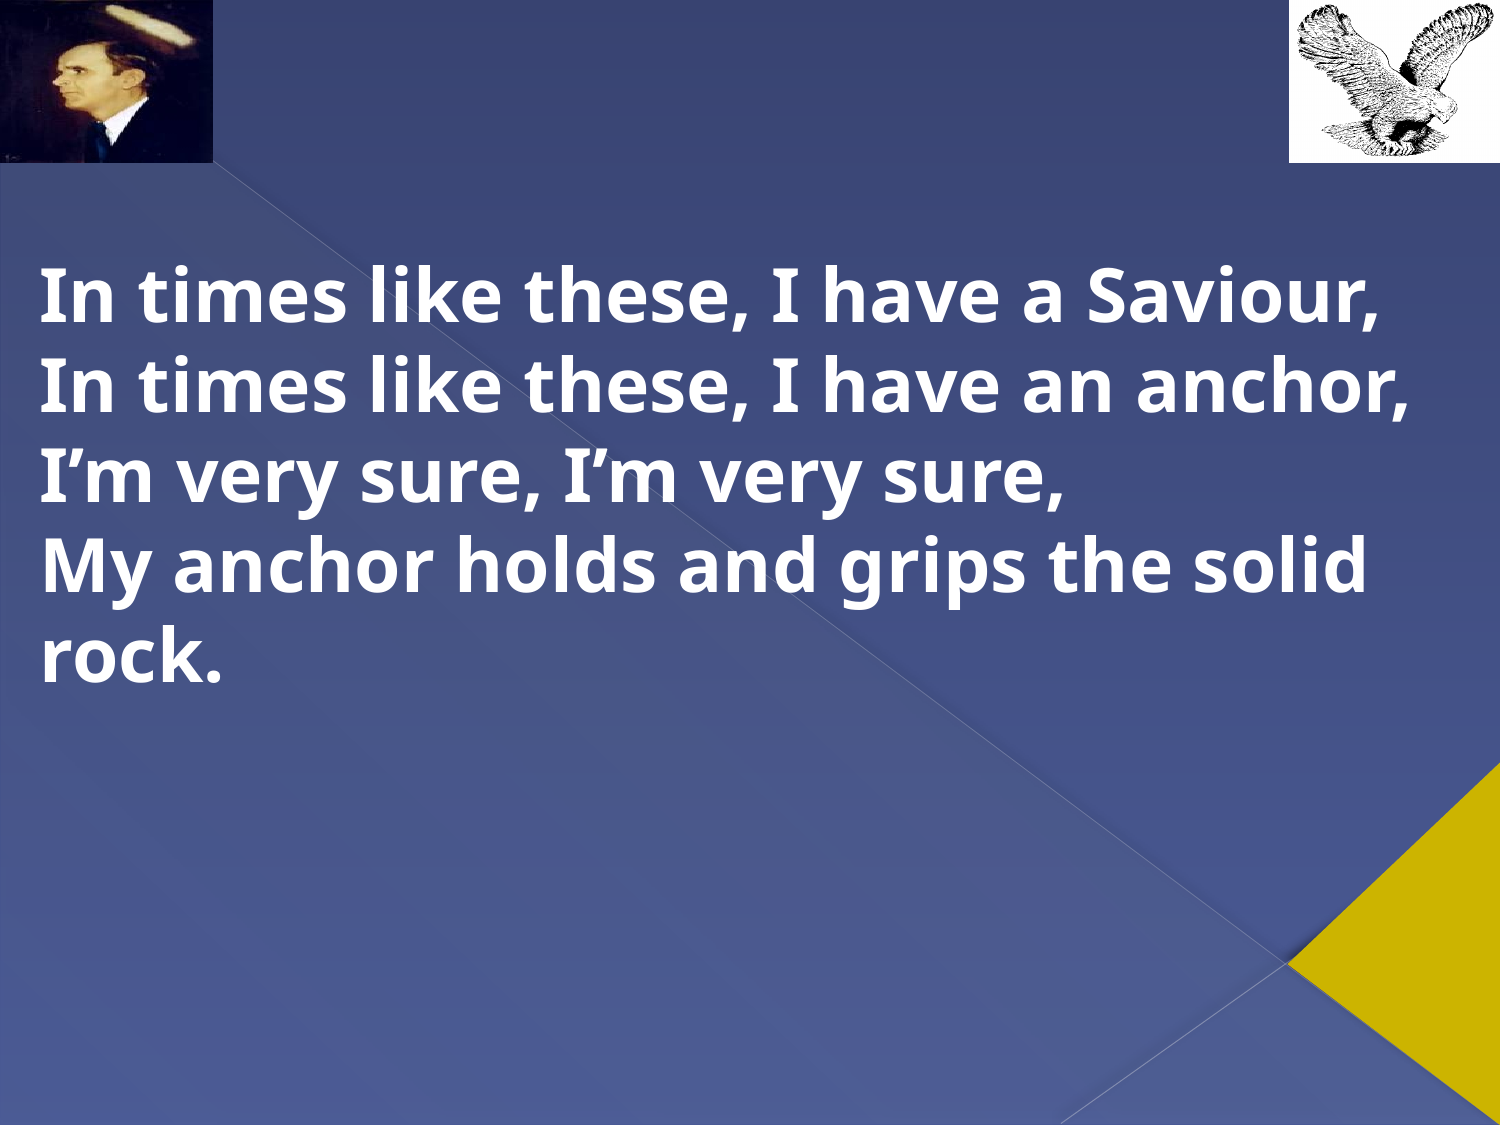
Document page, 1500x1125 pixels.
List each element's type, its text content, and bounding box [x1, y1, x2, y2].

text_box [1285, 760, 1500, 1125]
picture [0, 0, 213, 163]
picture [1288, 0, 1500, 163]
text_box In times like these, I have a Saviour, In times like these, I have an anchor, I’m very sure, I’m very sure, My anchor holds and grips the solid rock. [24, 149, 1500, 705]
